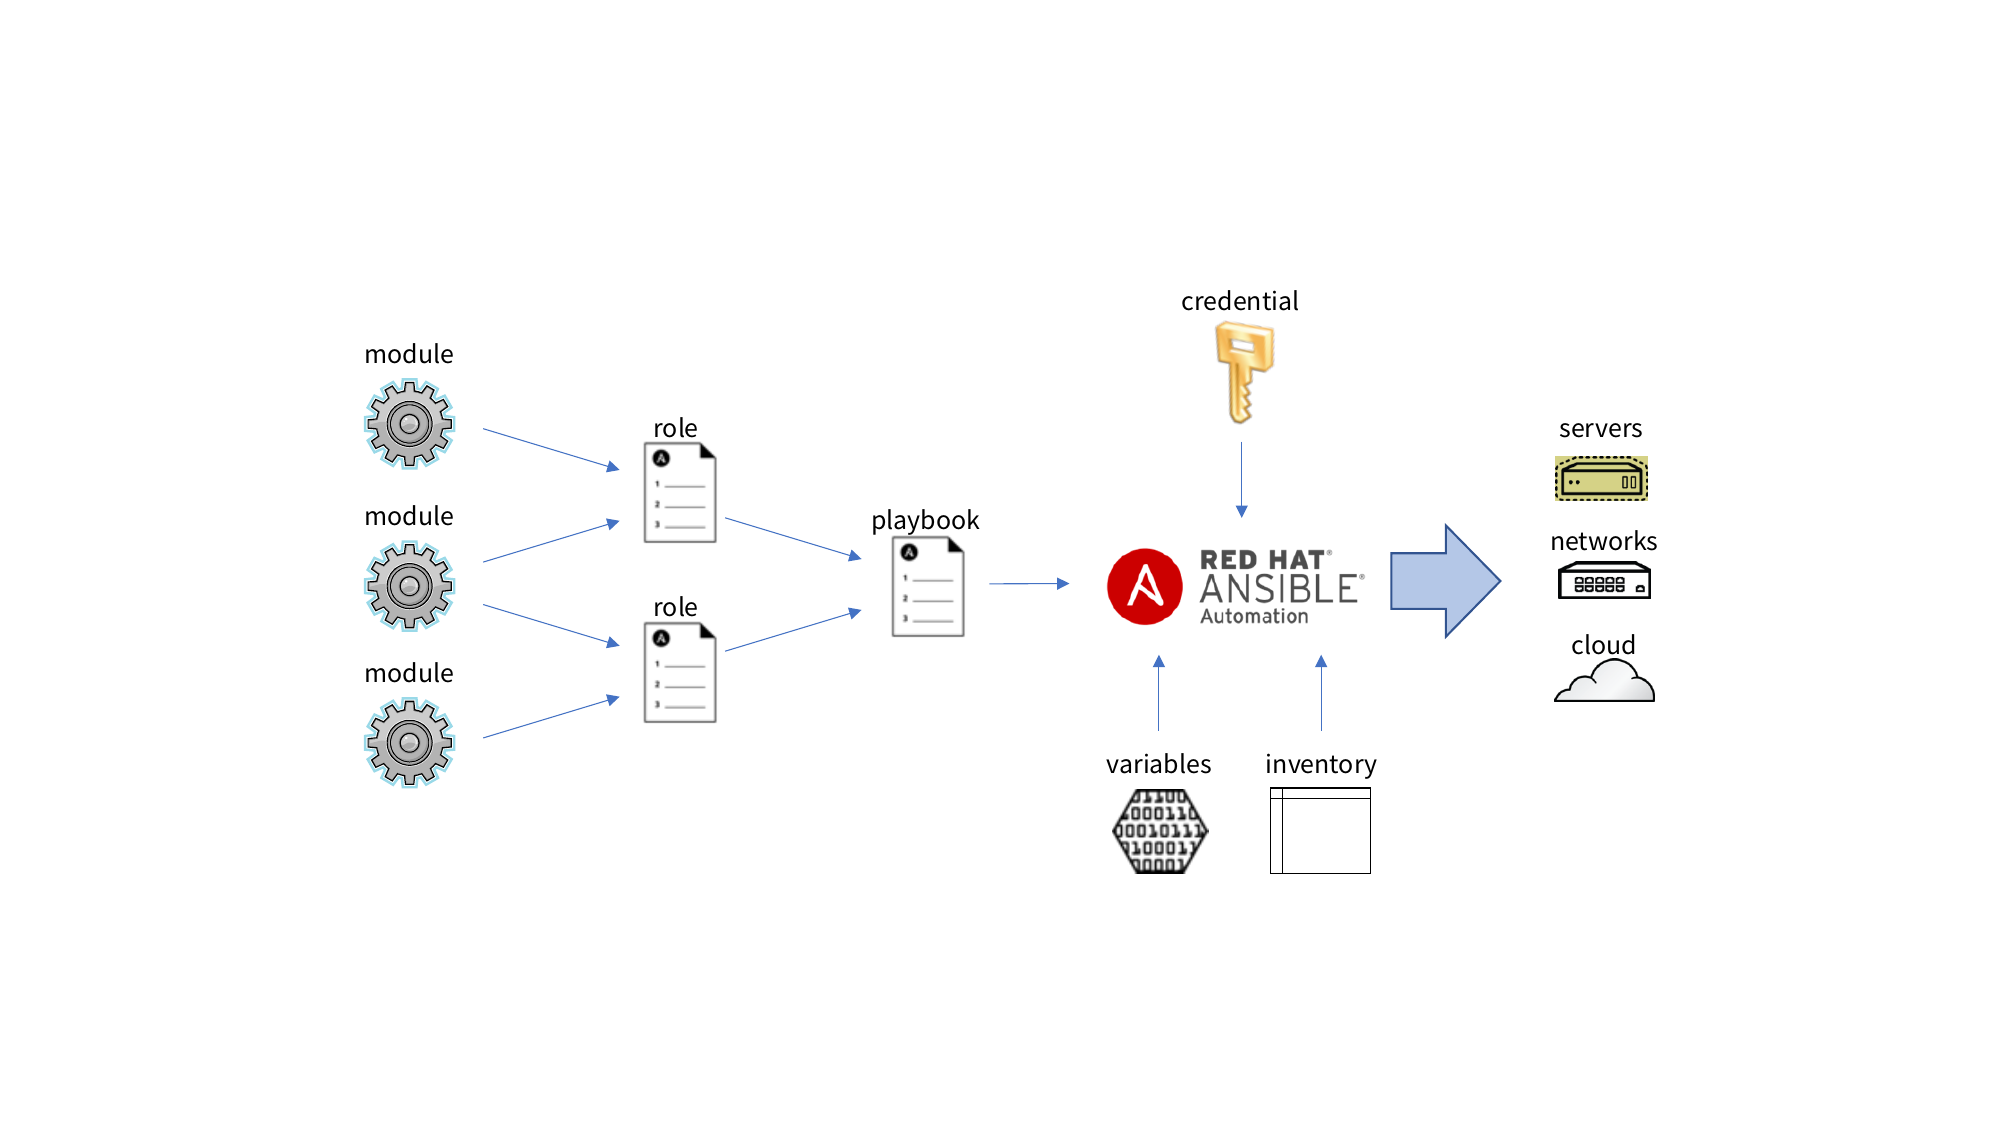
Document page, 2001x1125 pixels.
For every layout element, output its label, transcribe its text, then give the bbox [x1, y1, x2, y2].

text_box credential [1166, 278, 1315, 323]
picture [363, 696, 456, 789]
text_box networks [1535, 517, 1674, 563]
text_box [725, 517, 862, 560]
text_box playbook [856, 496, 996, 542]
picture [867, 522, 990, 645]
picture [1185, 323, 1291, 430]
picture [1554, 658, 1655, 702]
text_box inventory [1250, 741, 1393, 787]
text_box cloud [1556, 622, 1653, 658]
text_box servers [1544, 405, 1659, 451]
picture [1558, 561, 1651, 599]
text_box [483, 428, 620, 470]
text_box module [349, 493, 470, 538]
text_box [483, 696, 620, 738]
text_box role [638, 405, 714, 428]
text_box role [638, 583, 714, 608]
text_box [725, 609, 862, 652]
picture [1555, 456, 1648, 501]
picture [363, 540, 456, 633]
picture [619, 608, 742, 731]
text_box module [349, 649, 470, 695]
picture [619, 428, 742, 551]
picture [363, 377, 456, 470]
picture [1105, 547, 1366, 626]
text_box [483, 604, 620, 646]
text_box [1270, 787, 1371, 874]
text_box [1390, 522, 1502, 640]
text_box module [349, 330, 470, 376]
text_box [483, 520, 620, 563]
picture [1112, 789, 1209, 874]
text_box variables [1091, 741, 1227, 787]
